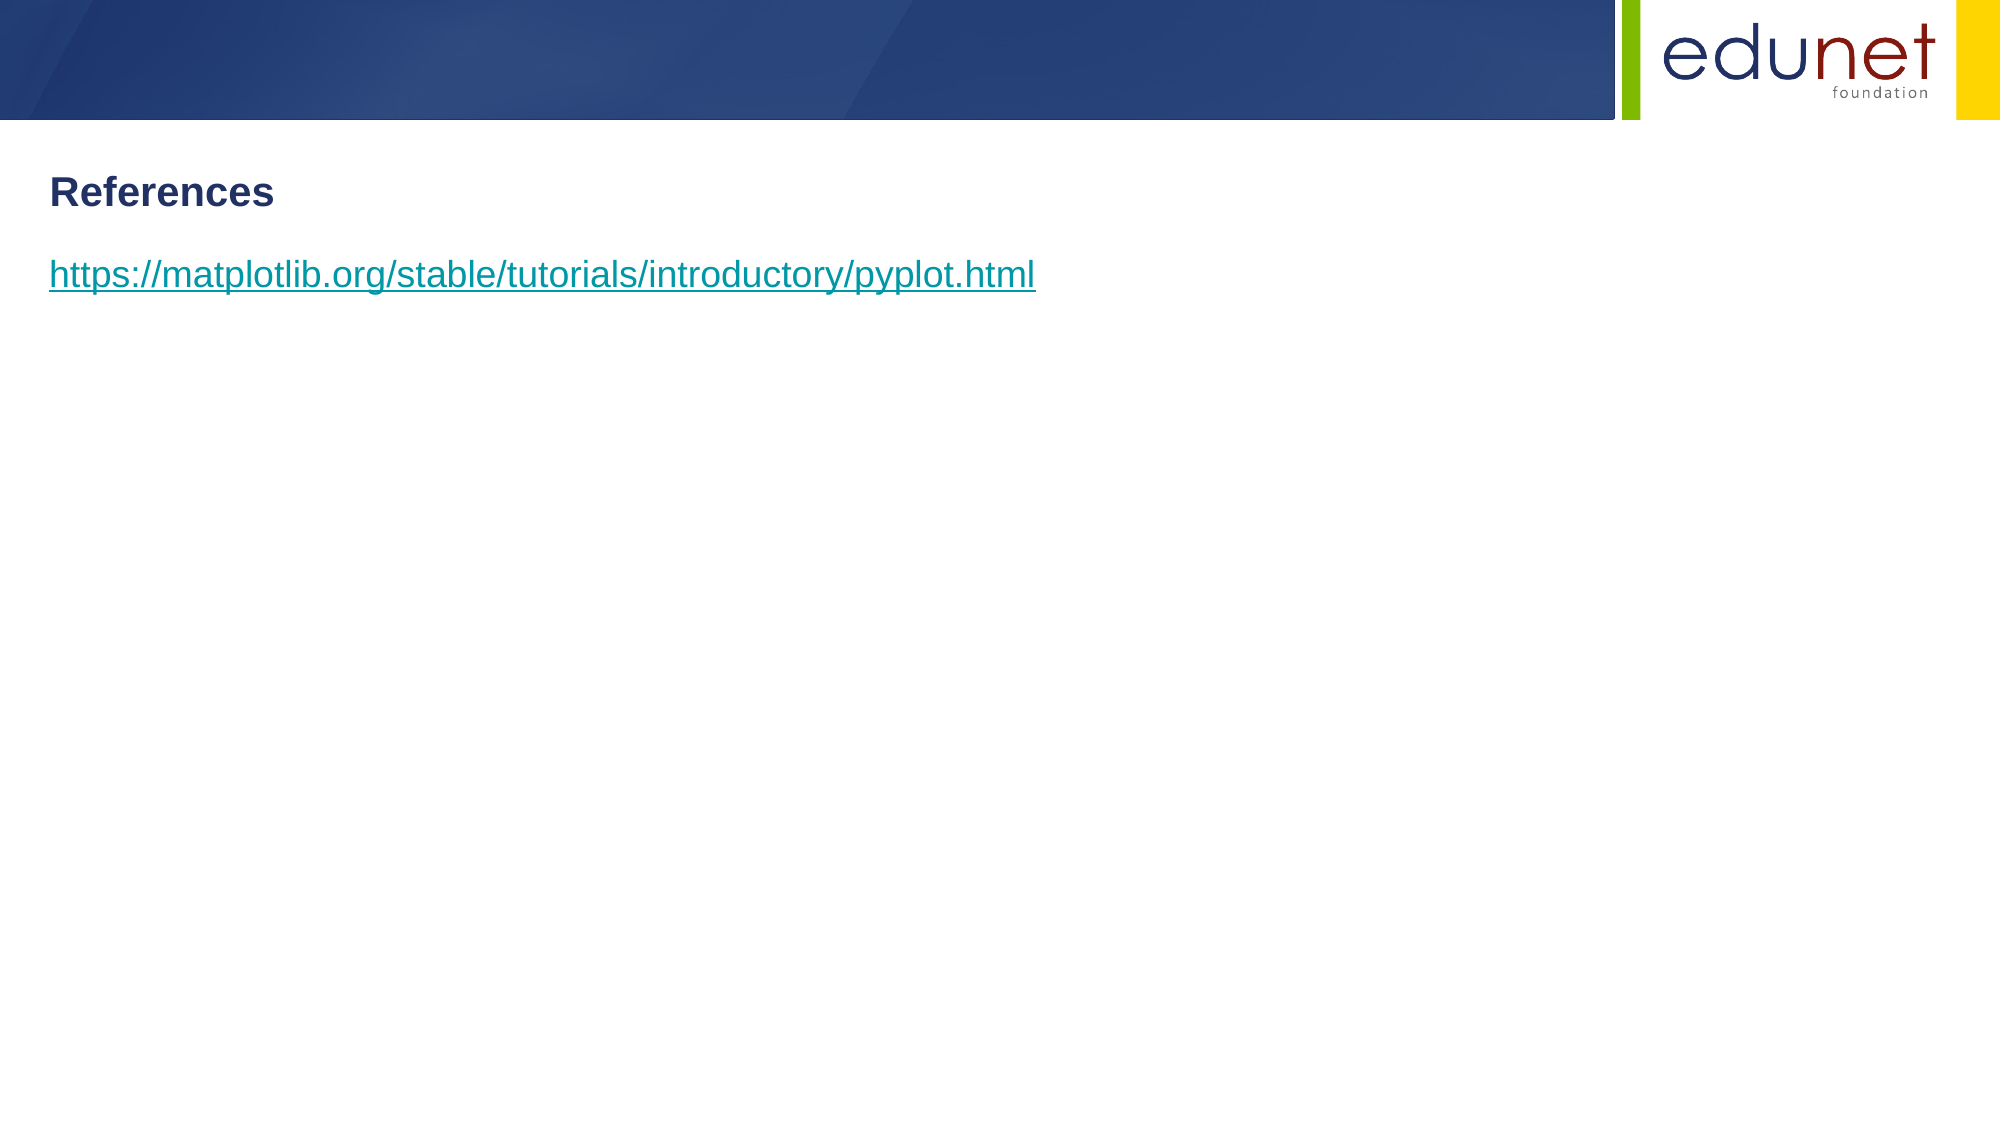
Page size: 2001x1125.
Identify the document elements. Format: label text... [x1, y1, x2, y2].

picture [1652, 12, 1948, 108]
text_box https://matplotlib.org/stable/tutorials/introductory/pyplot.html [34, 239, 1632, 348]
text_box References [34, 157, 1004, 223]
